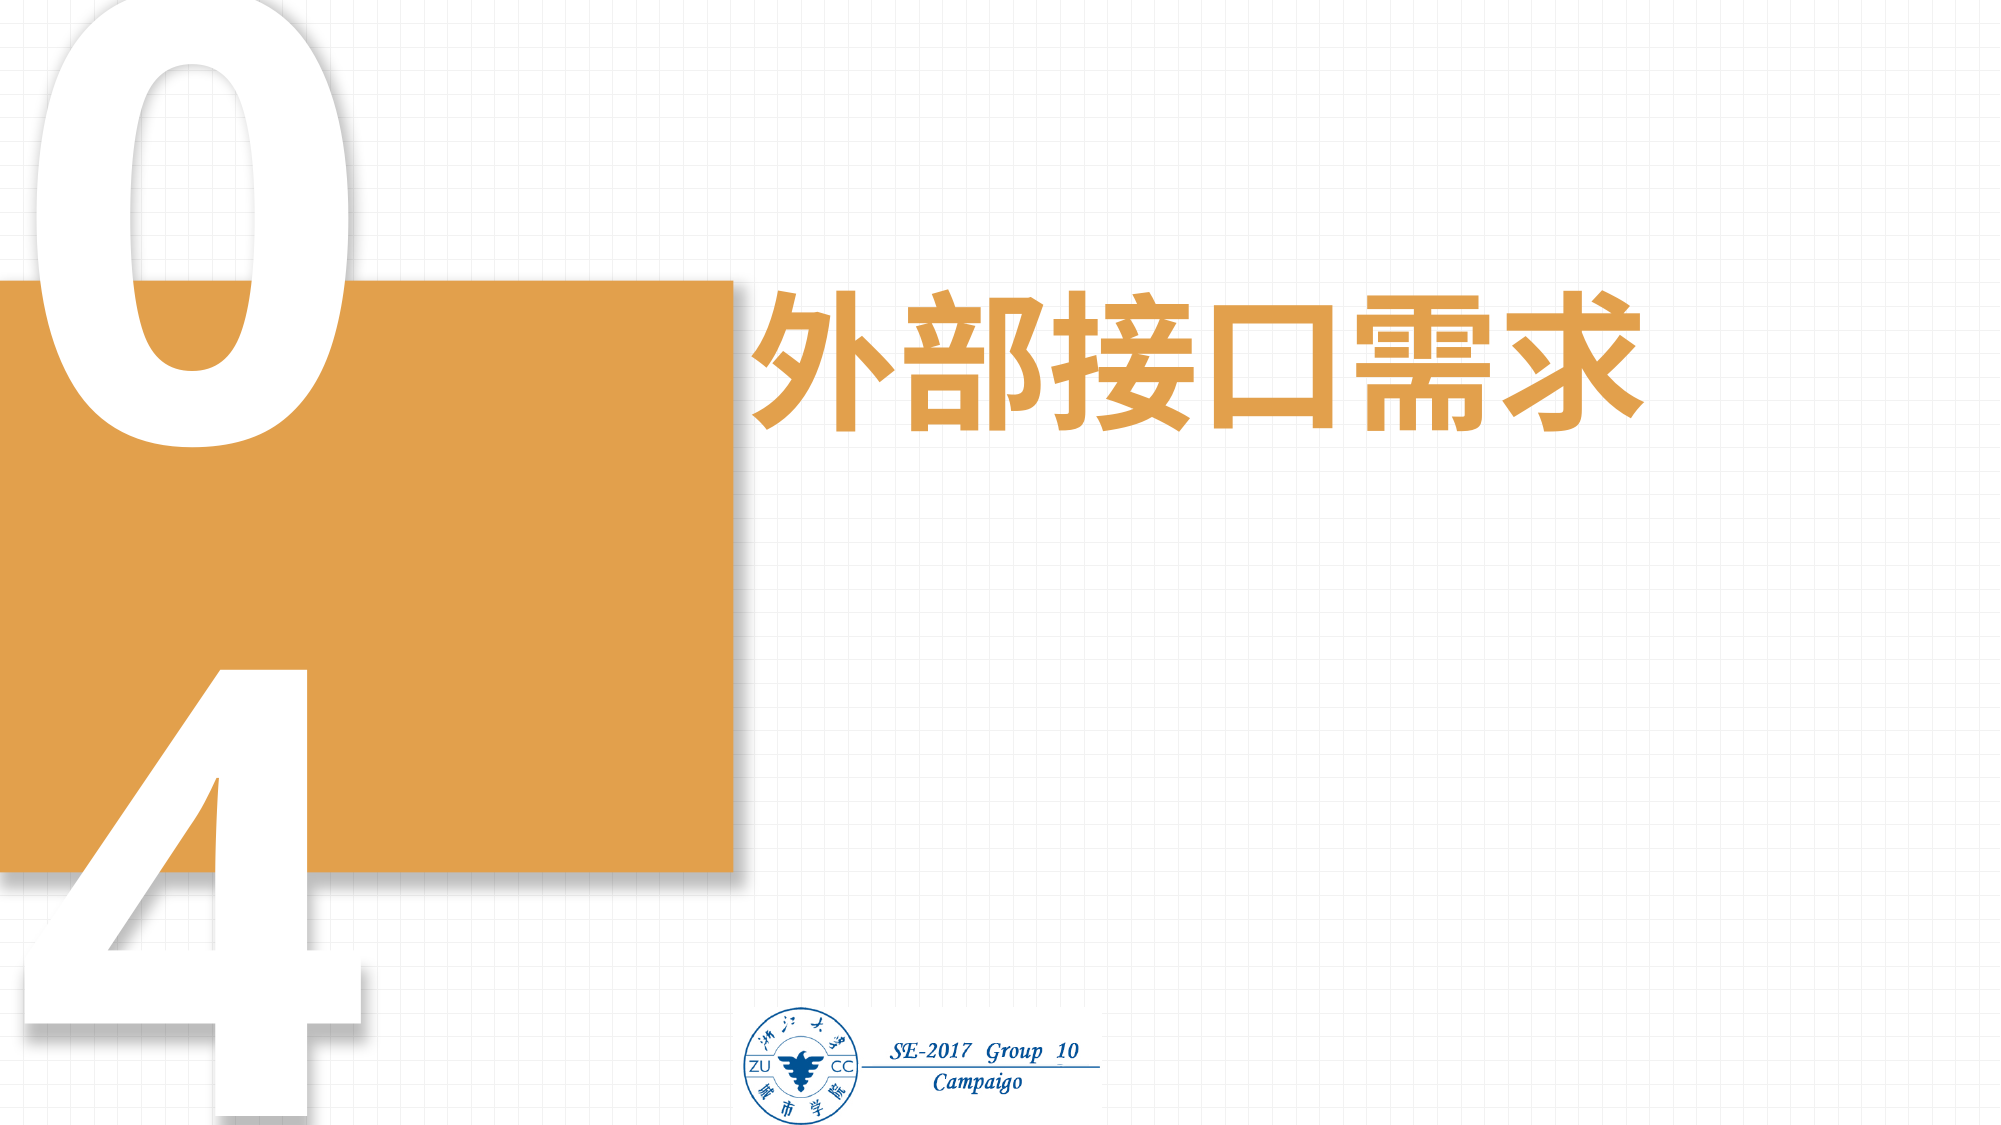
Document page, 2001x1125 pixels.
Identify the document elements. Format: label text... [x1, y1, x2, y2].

list 04 [0, 280, 733, 873]
list 外部接口需求 [733, 261, 1893, 892]
picture [733, 1007, 1102, 1125]
